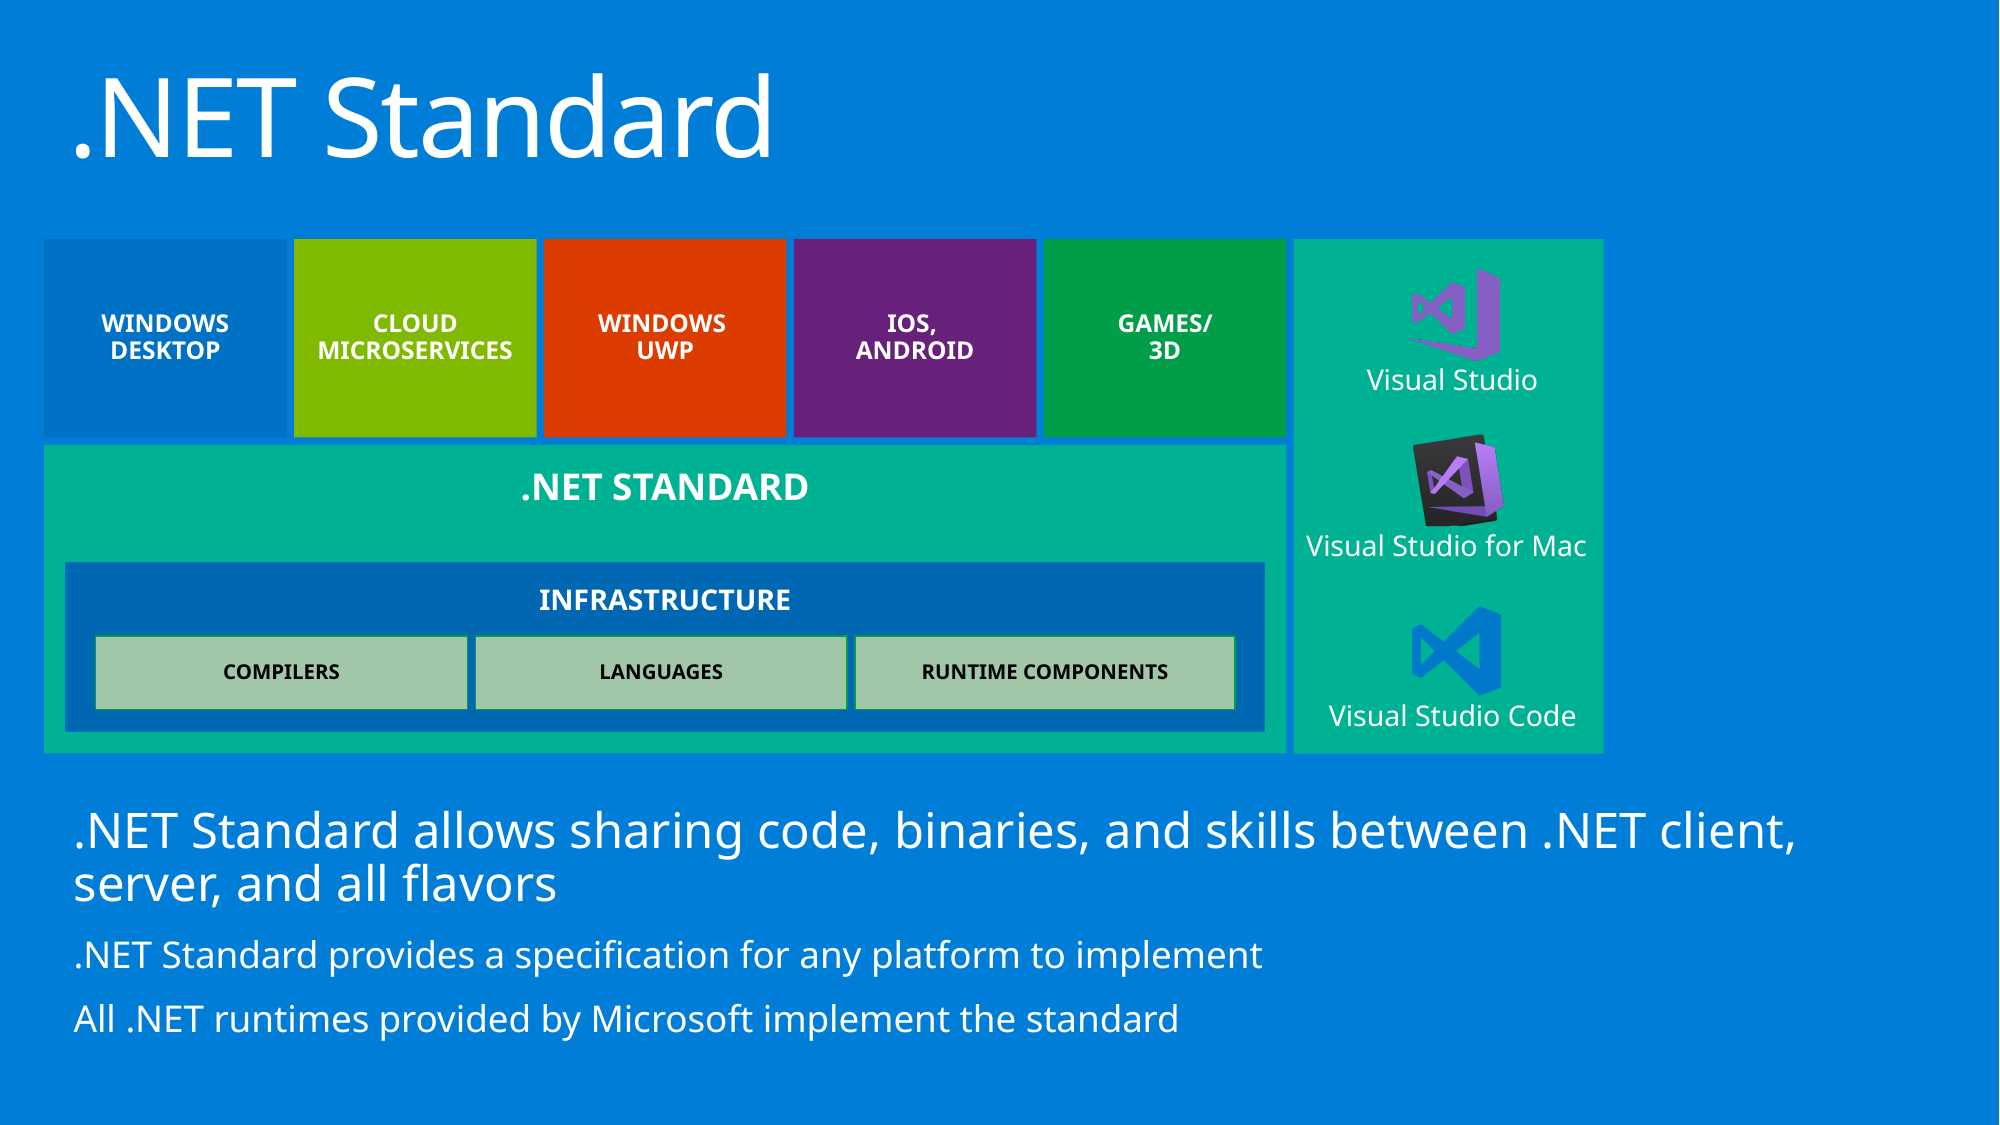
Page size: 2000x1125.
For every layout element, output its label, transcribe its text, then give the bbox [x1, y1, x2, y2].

title .NET Standard [44, 47, 1956, 196]
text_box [1300, 429, 1606, 596]
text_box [1301, 606, 1604, 766]
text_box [43, 238, 1604, 754]
text_box .NET Standard allows sharing code, binaries, and skills between .NET client, server, and all flavors .NET Standard provides a specification for any platform to implement All .NET runtimes provided by Microsoft implement the standard [44, 782, 1937, 1064]
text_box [1348, 268, 1557, 428]
